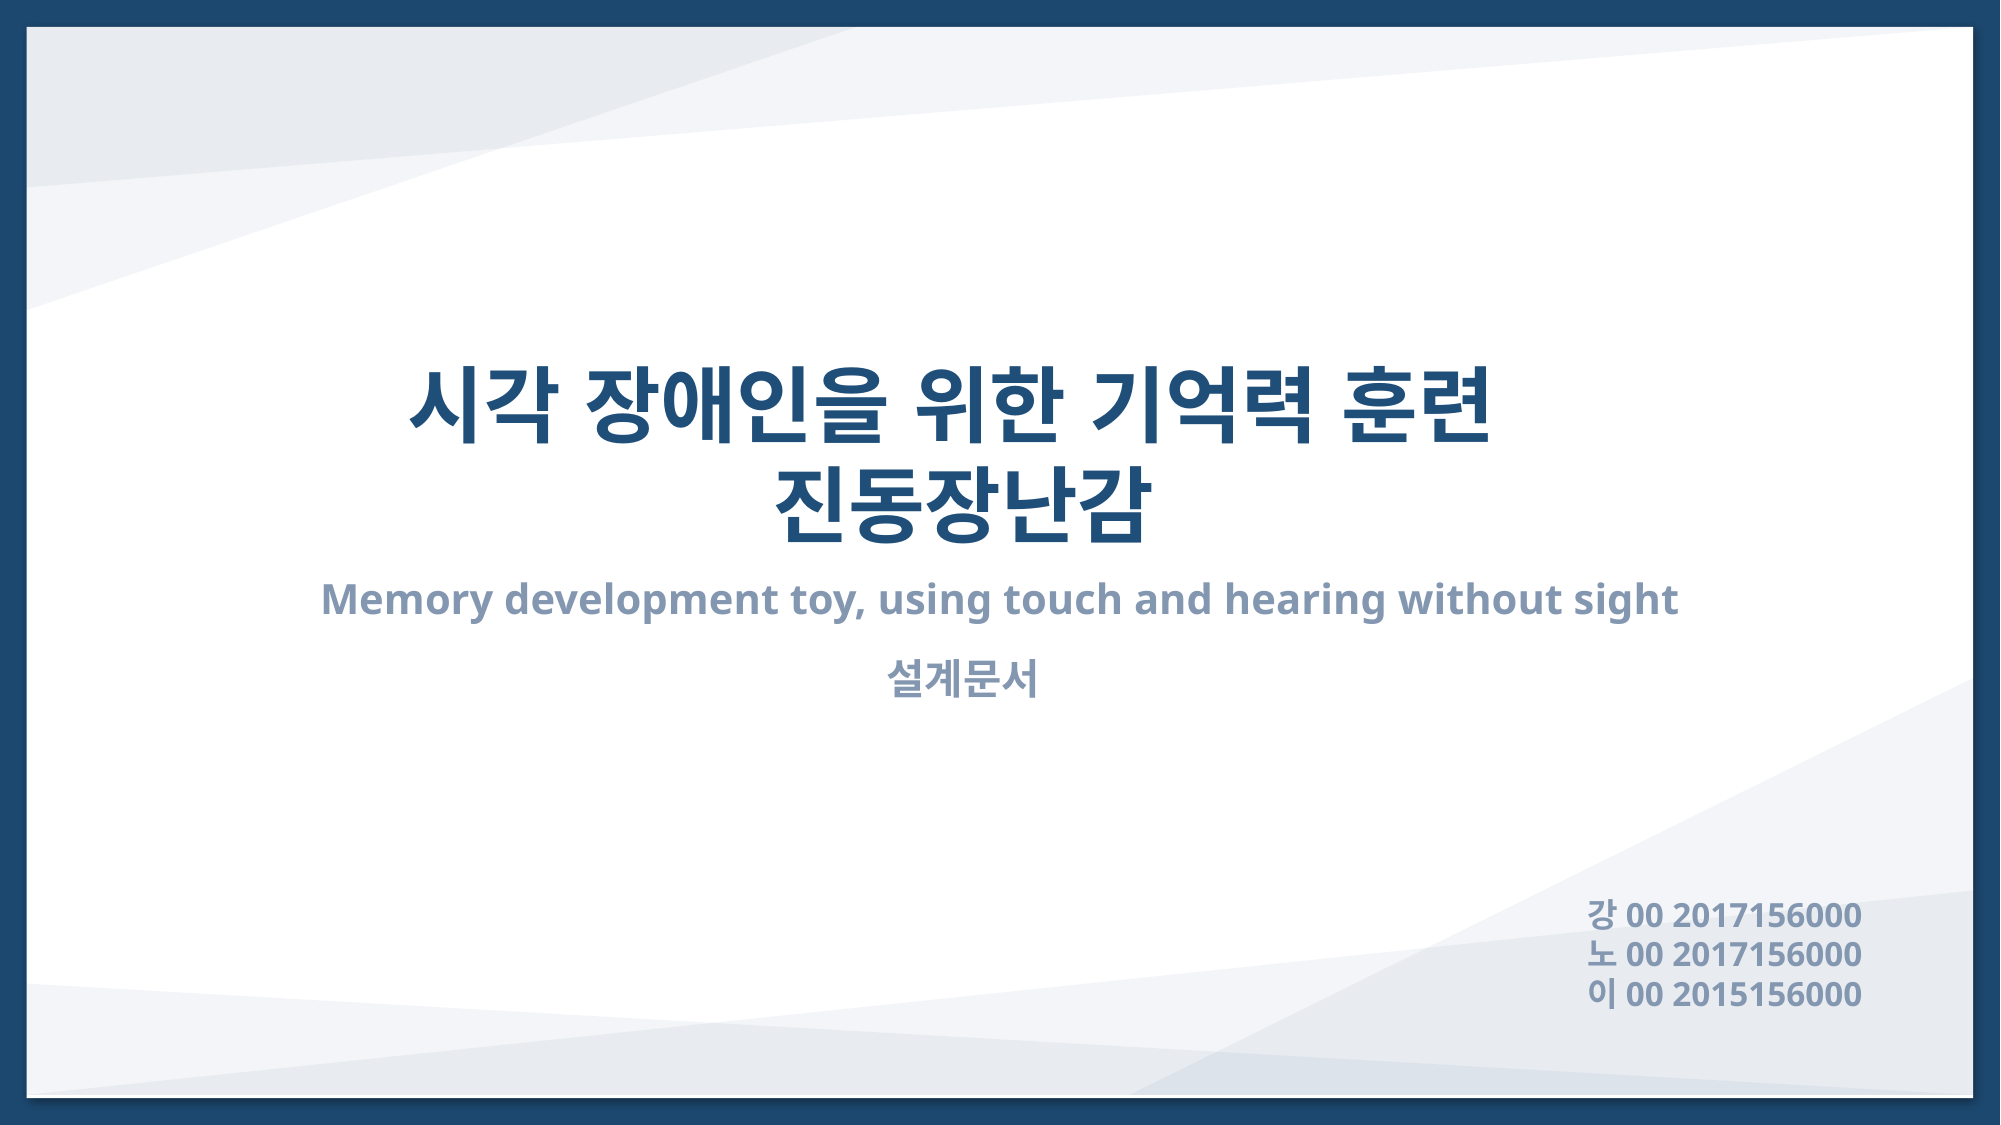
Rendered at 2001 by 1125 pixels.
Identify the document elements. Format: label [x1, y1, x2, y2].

text_box [26, 26, 1974, 1099]
